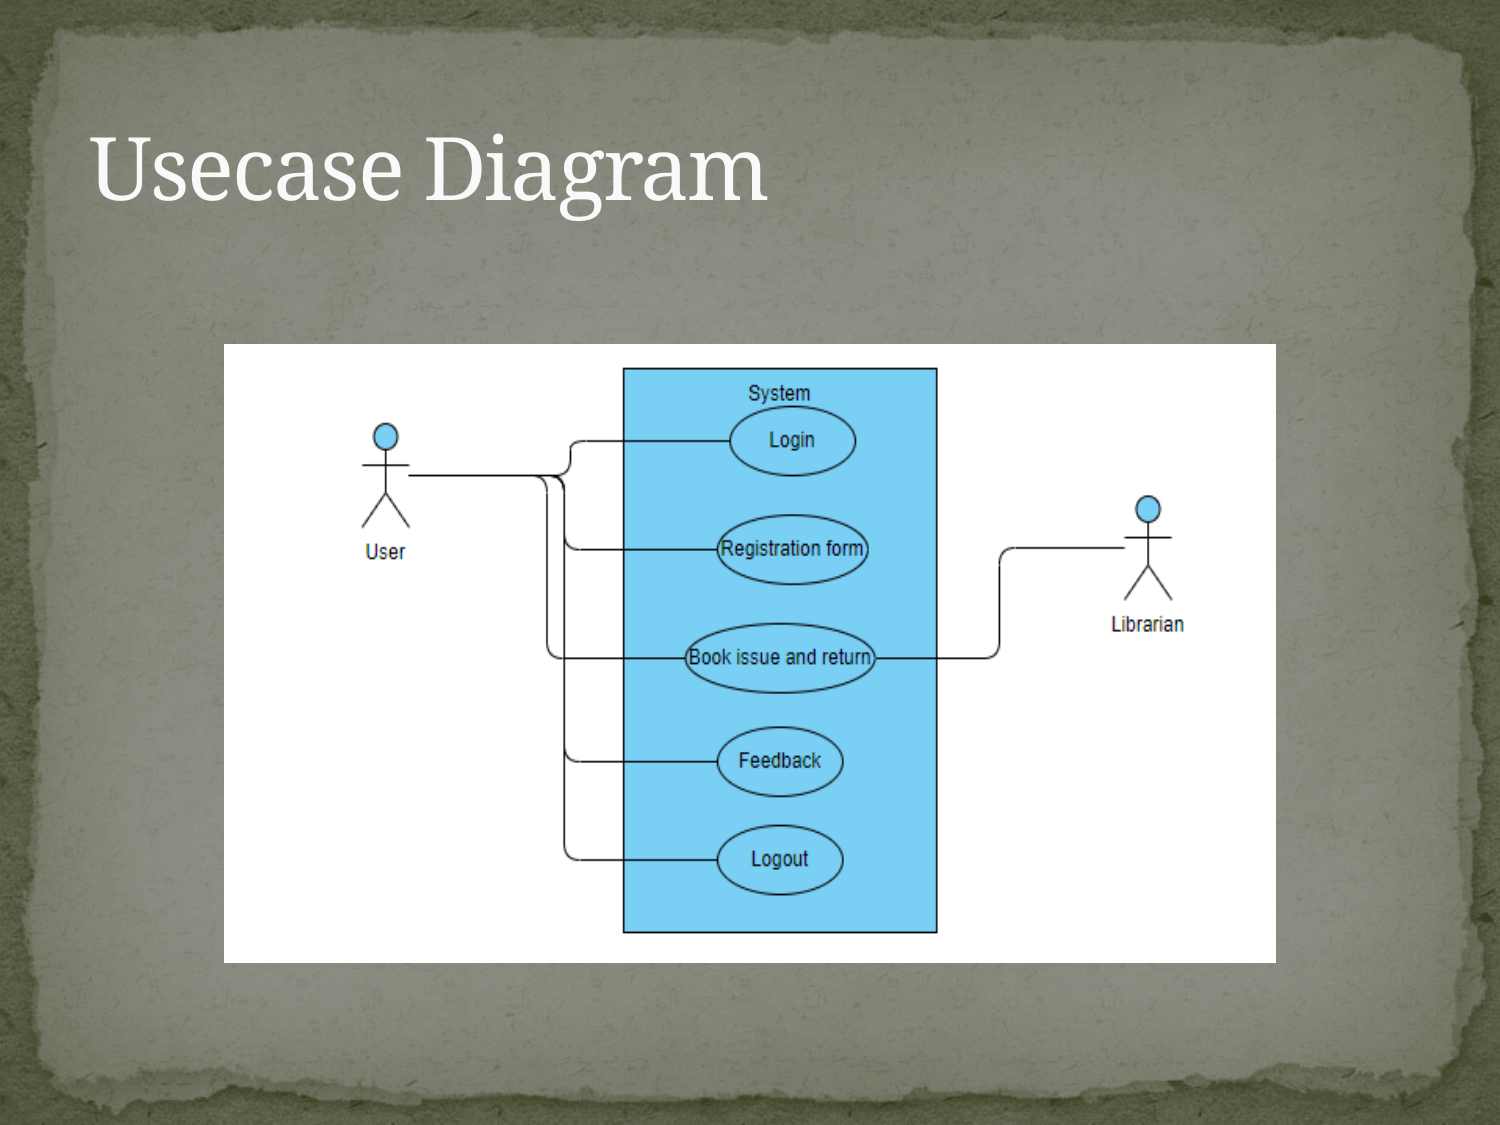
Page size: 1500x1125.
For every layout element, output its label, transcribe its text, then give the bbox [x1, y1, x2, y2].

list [226, 346, 1274, 961]
title Usecase Diagram [74, 24, 1425, 225]
